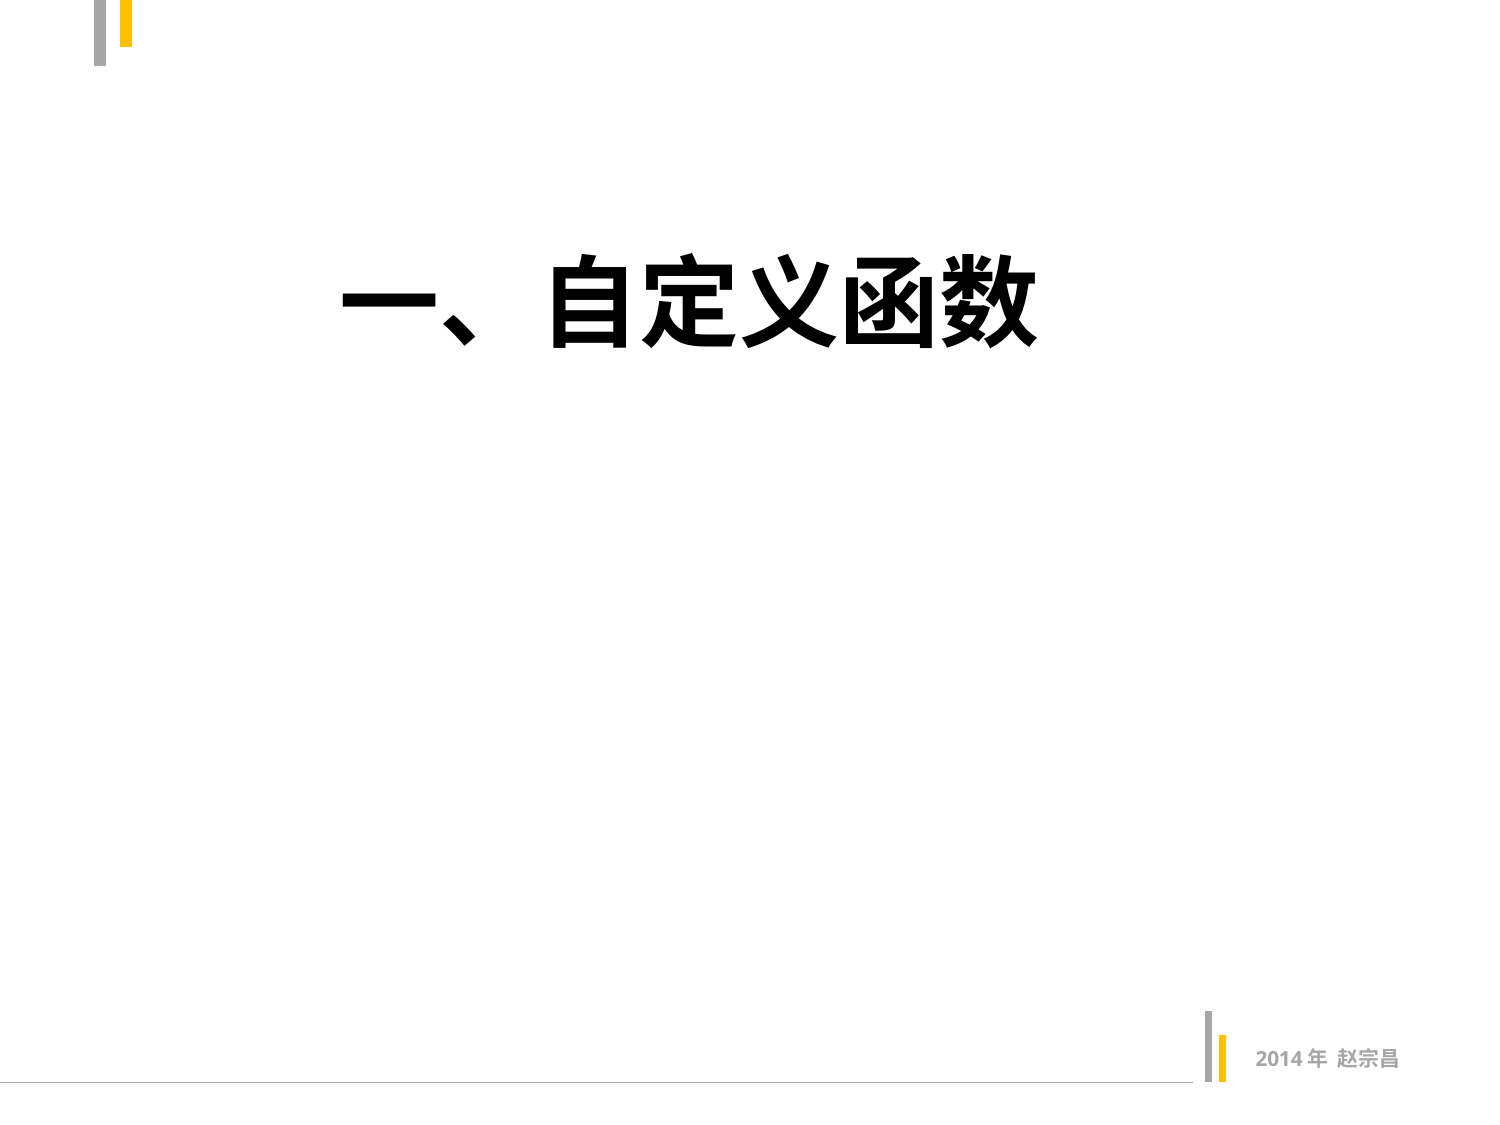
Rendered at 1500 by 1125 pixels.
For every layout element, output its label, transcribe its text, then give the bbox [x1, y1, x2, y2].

text_box 一、自定义函数 [324, 231, 1152, 367]
